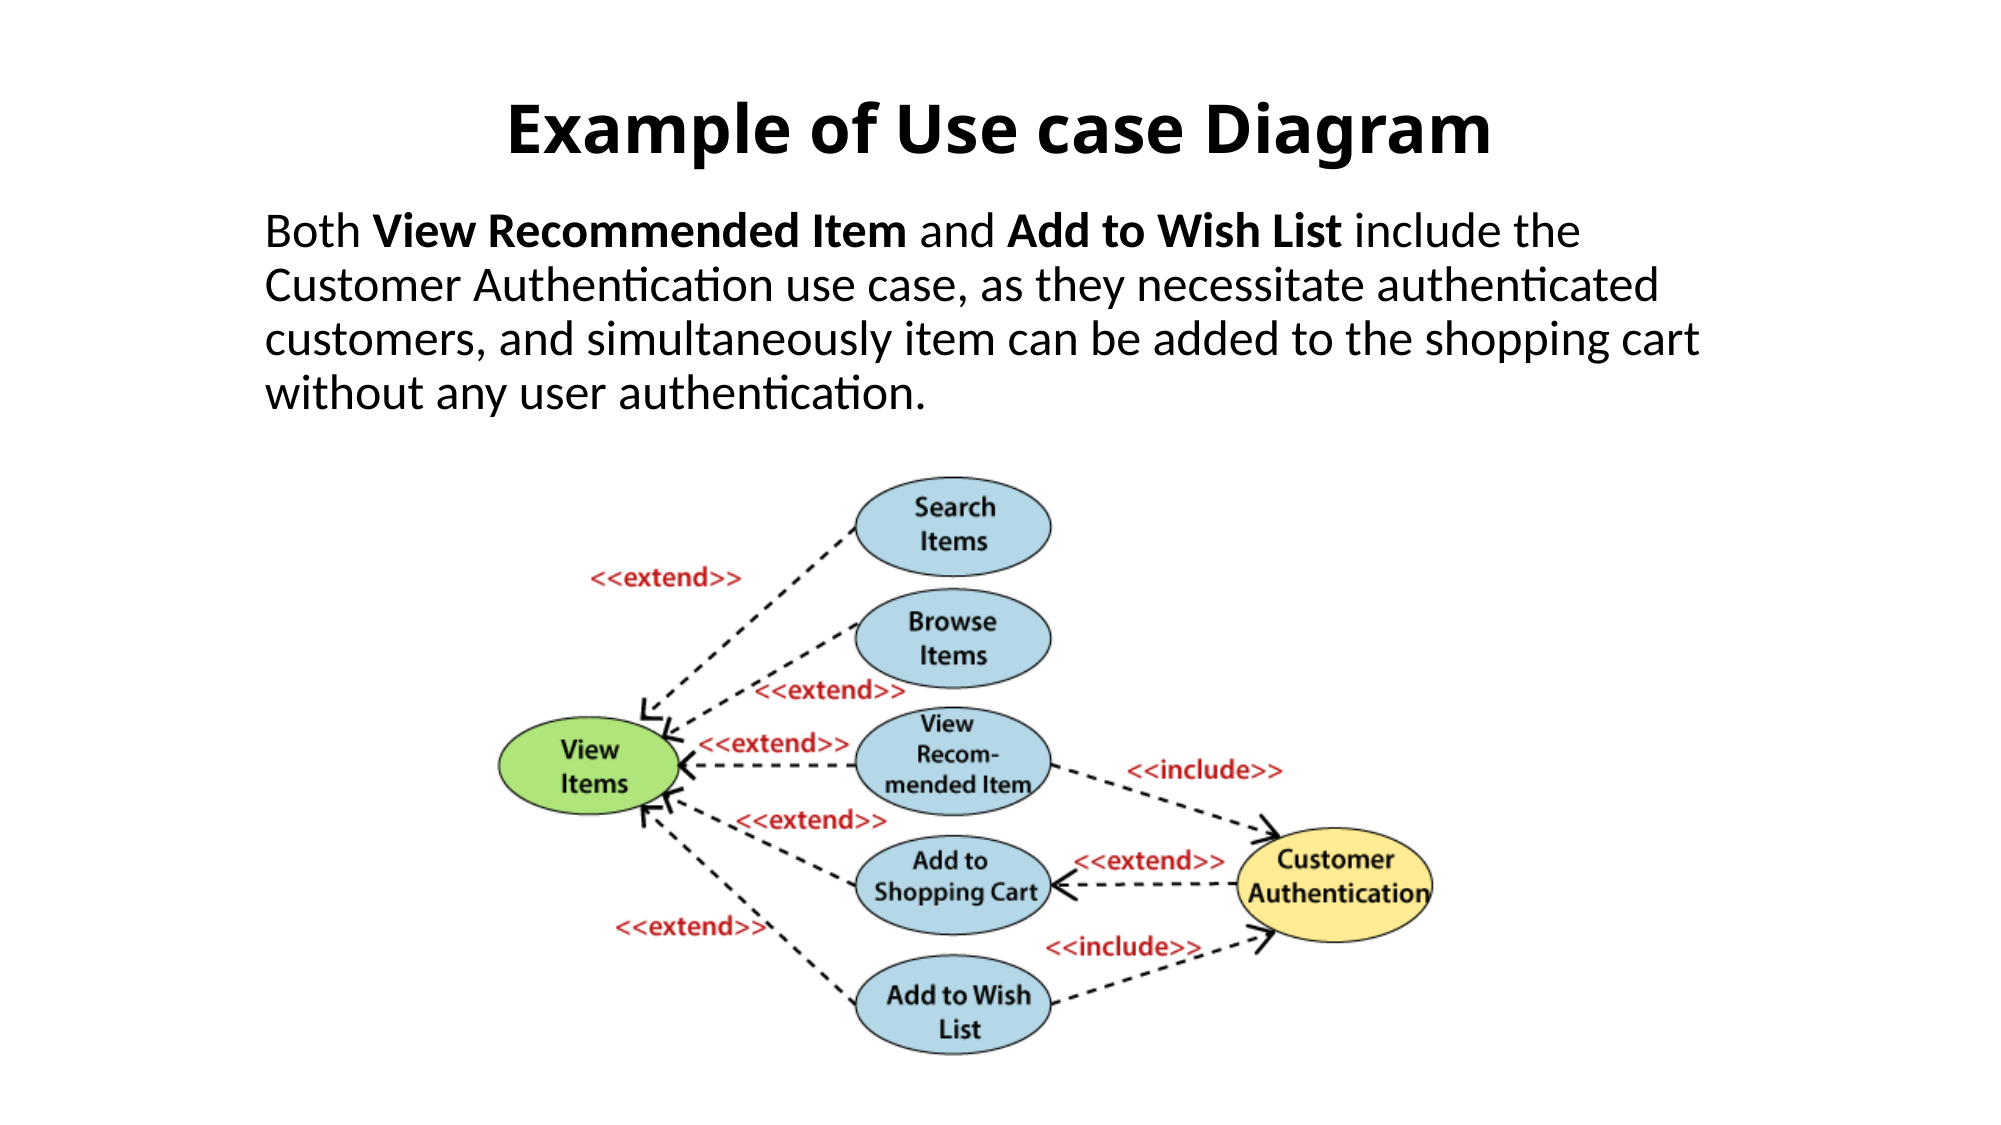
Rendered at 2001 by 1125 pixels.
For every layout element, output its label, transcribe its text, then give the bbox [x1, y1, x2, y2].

subtitle Both View Recommended Item and Add to Wish List include the Customer Authentication use case, as they necessitate authenticated customers, and simultaneously item can be added to the shopping cart without any user authentication. [249, 197, 1750, 1090]
title Example of Use case Diagram [249, 14, 1750, 176]
picture [493, 441, 1449, 1070]
